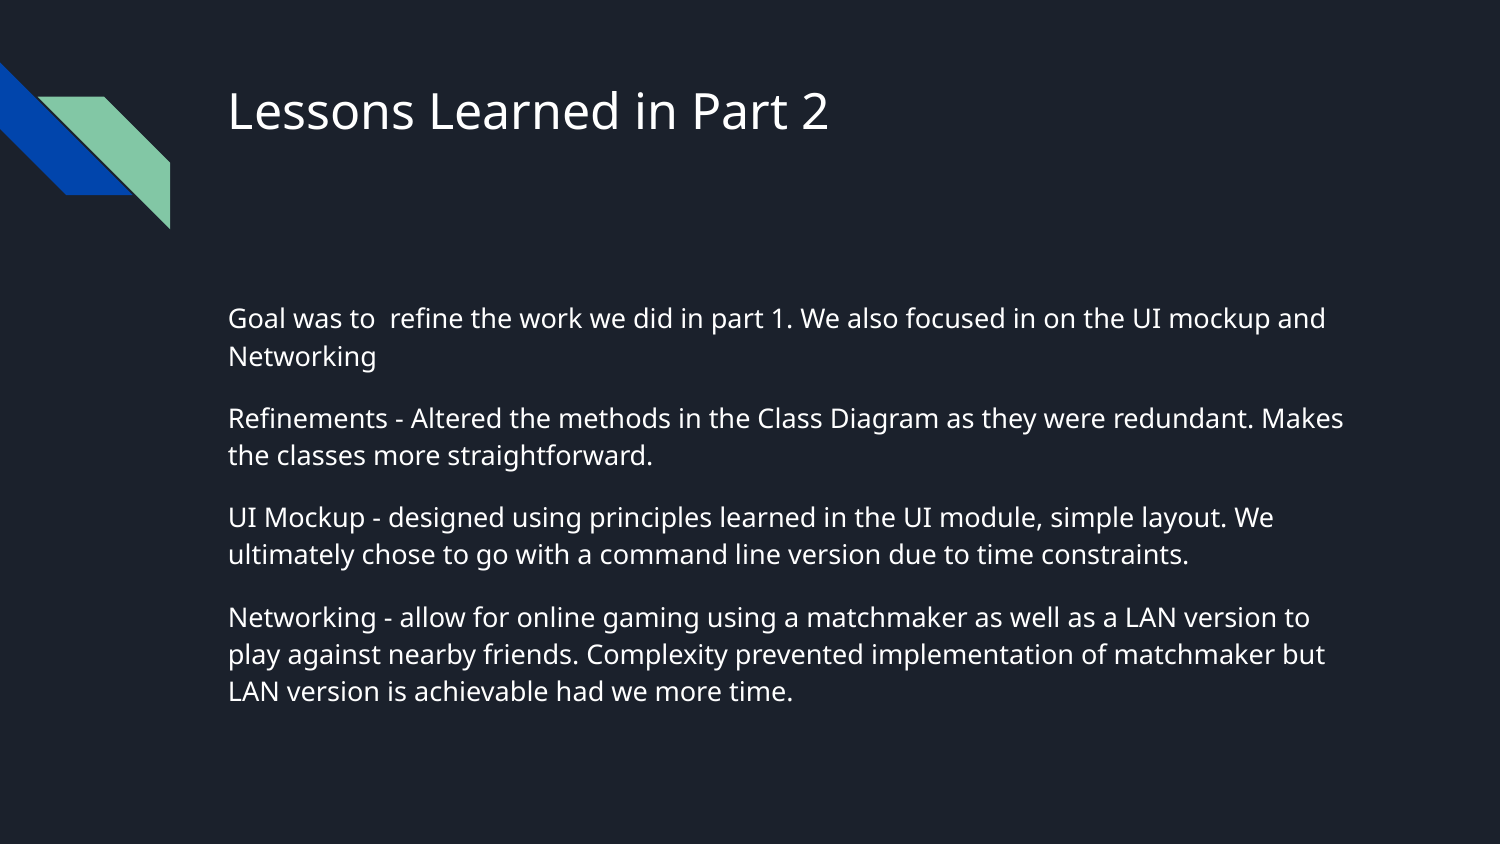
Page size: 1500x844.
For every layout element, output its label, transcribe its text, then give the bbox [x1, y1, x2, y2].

list Goal was to refine the work we did in part 1. We also focused in on the UI mockup and Networking Refinements - Altered the methods in the Class Diagram as they were redundant. Makes the classes more straightforward. UI Mockup - designed using principles learned in the UI module, simple layout. We ultimately chose to go with a command line version due to time constraints. Networking - allow for online gaming using a matchmaker as well as a LAN version to play against nearby friends. Complexity prevented implementation of matchmaker but LAN version is achievable had we more time. [212, 282, 1368, 760]
title Lessons Learned in Part 2 [212, 64, 1368, 215]
